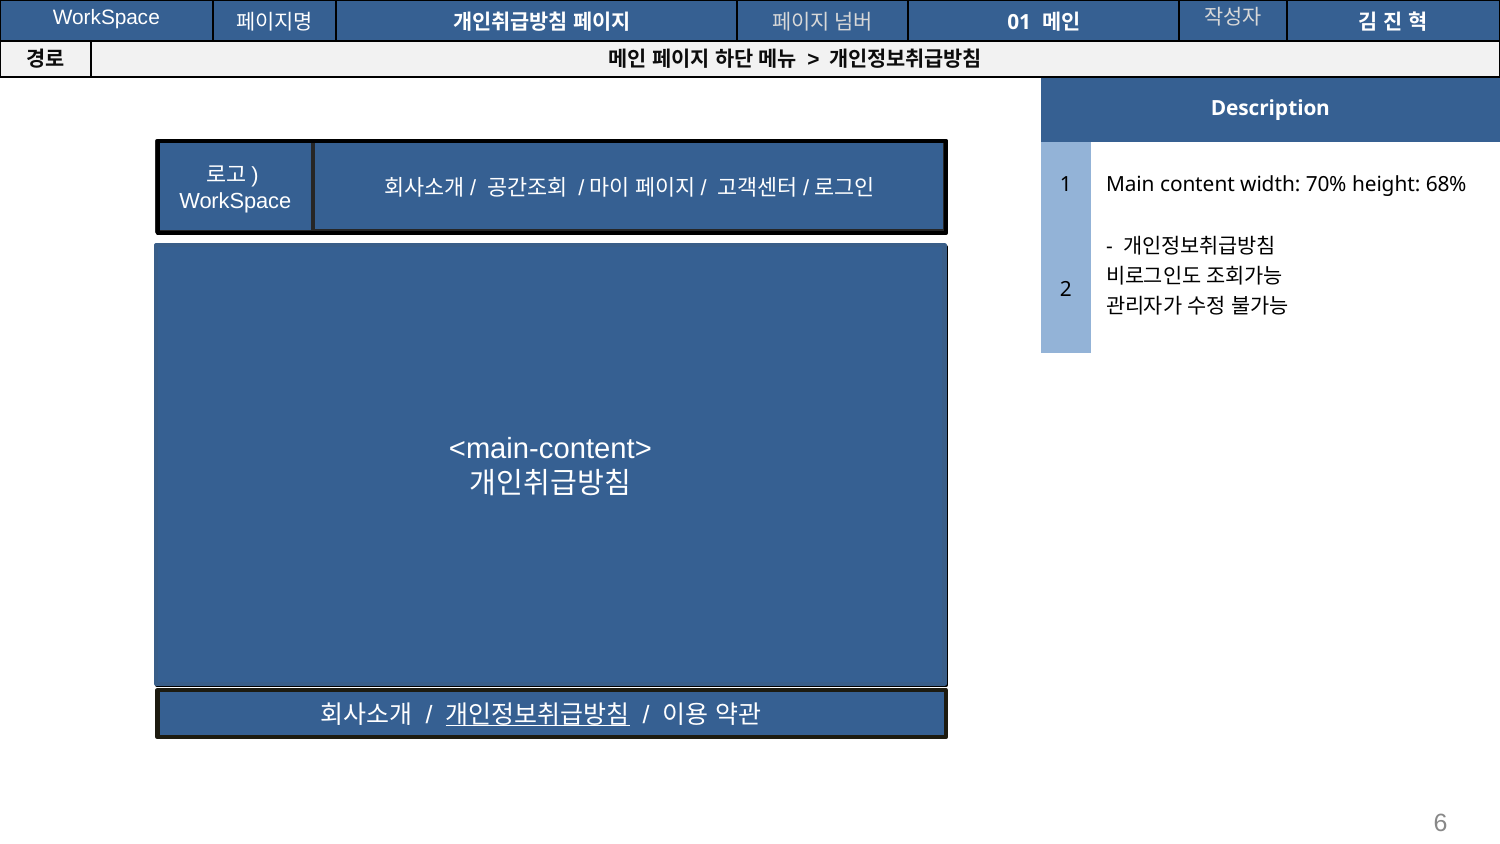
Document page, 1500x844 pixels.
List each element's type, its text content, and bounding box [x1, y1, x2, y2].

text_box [157, 140, 946, 738]
table_header WorkSpace [1, 1, 212, 40]
table_header 김 진 혁 [1288, 1, 1499, 40]
table_cell 2 [1041, 224, 1091, 353]
table_header 페이지 넘버 [738, 1, 907, 40]
table_header 01 메인 [909, 1, 1178, 40]
table_header Description [1041, 78, 1500, 142]
table_cell 경로 [1, 42, 90, 76]
table_cell 1 [1041, 142, 1091, 224]
slide_number ‹#› [1112, 798, 1463, 844]
table_header 작성자 [1180, 1, 1286, 40]
table_cell Main content width: 70% height: 68% [1091, 142, 1500, 224]
table_cell - 개인정보취급방침 비로그인도 조회가능 관리자가 수정 불가능 [1091, 224, 1500, 353]
table_cell 메인 페이지 하단 메뉴 > 개인정보취급방침 [92, 42, 1499, 76]
table_header 페이지명 [214, 1, 335, 40]
table_header 개인취급방침 페이지 [337, 1, 736, 40]
